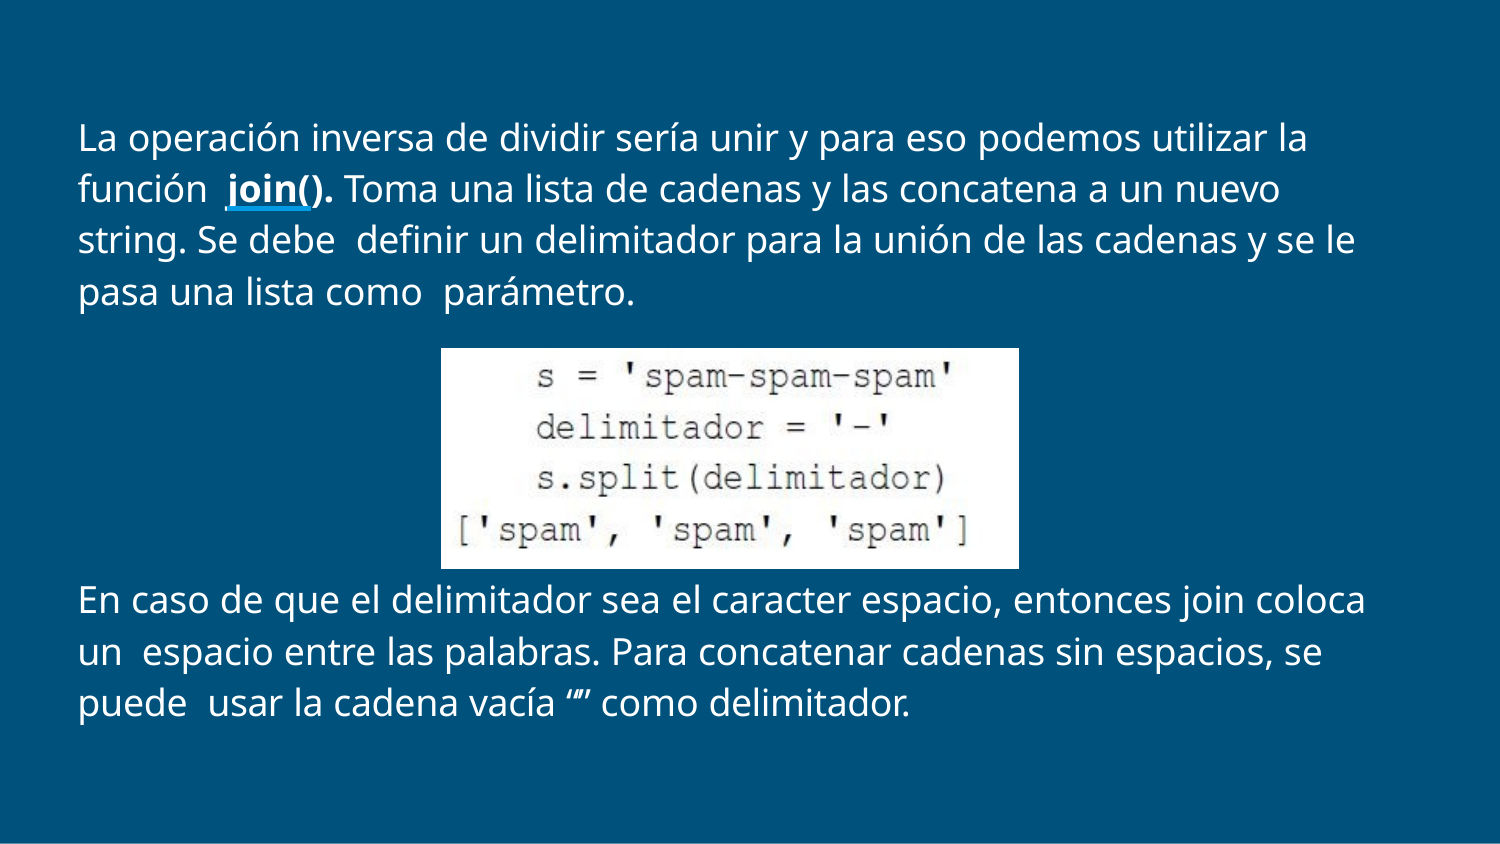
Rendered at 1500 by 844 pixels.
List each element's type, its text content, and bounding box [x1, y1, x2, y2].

title La operación inversa de dividir sería unir y para eso podemos utilizar la función join(). Toma una lista de cadenas y las concatena a un nuevo string. Se debe deﬁnir un delimitador para la unión de las cadenas y se le pasa una lista como parámetro. [75, 105, 1386, 313]
picture [442, 349, 1018, 568]
text_box En caso de que el delimitador sea el caracter espacio, entonces join coloca un espacio entre las palabras. Para concatenar cadenas sin espacios, se puede usar la cadena vacía “” como delimitador. [75, 567, 1371, 724]
